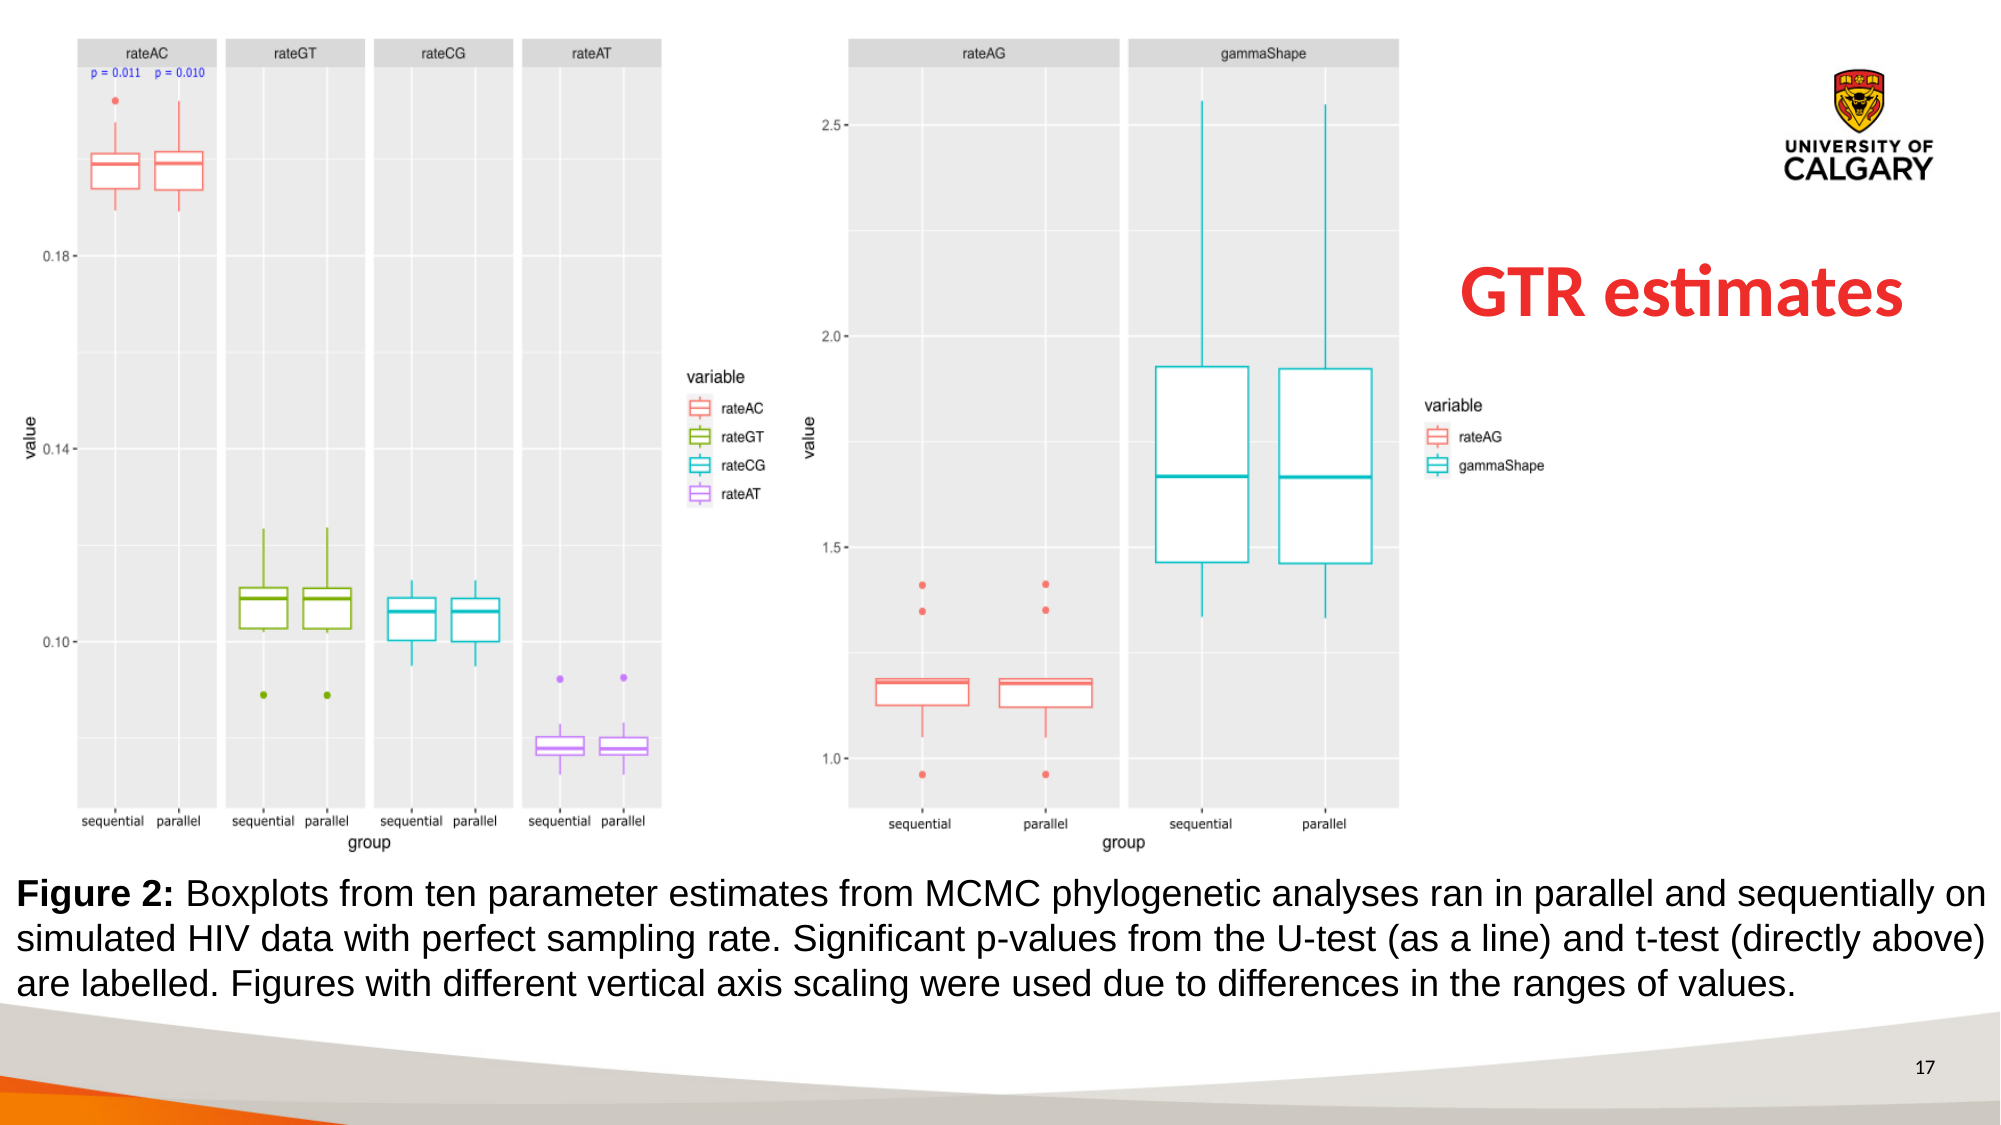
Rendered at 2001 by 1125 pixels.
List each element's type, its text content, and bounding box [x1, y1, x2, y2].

title GTR estimates [1562, 206, 1951, 377]
picture [0, 0, 2001, 1125]
slide_number 17 [1500, 1046, 1951, 1107]
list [14, 29, 1562, 863]
text_box Figure 2: Boxplots from ten parameter estimates from MCMC phylogenetic analyses ran in parallel and sequentially on simulated HIV data with perfect sampling rate. Significant p-values from the U-test (as a line) and t-test (directly above) are labelled. Figures with different vertical axis scaling were used due to differences in the ranges of values. [1, 862, 2000, 1012]
